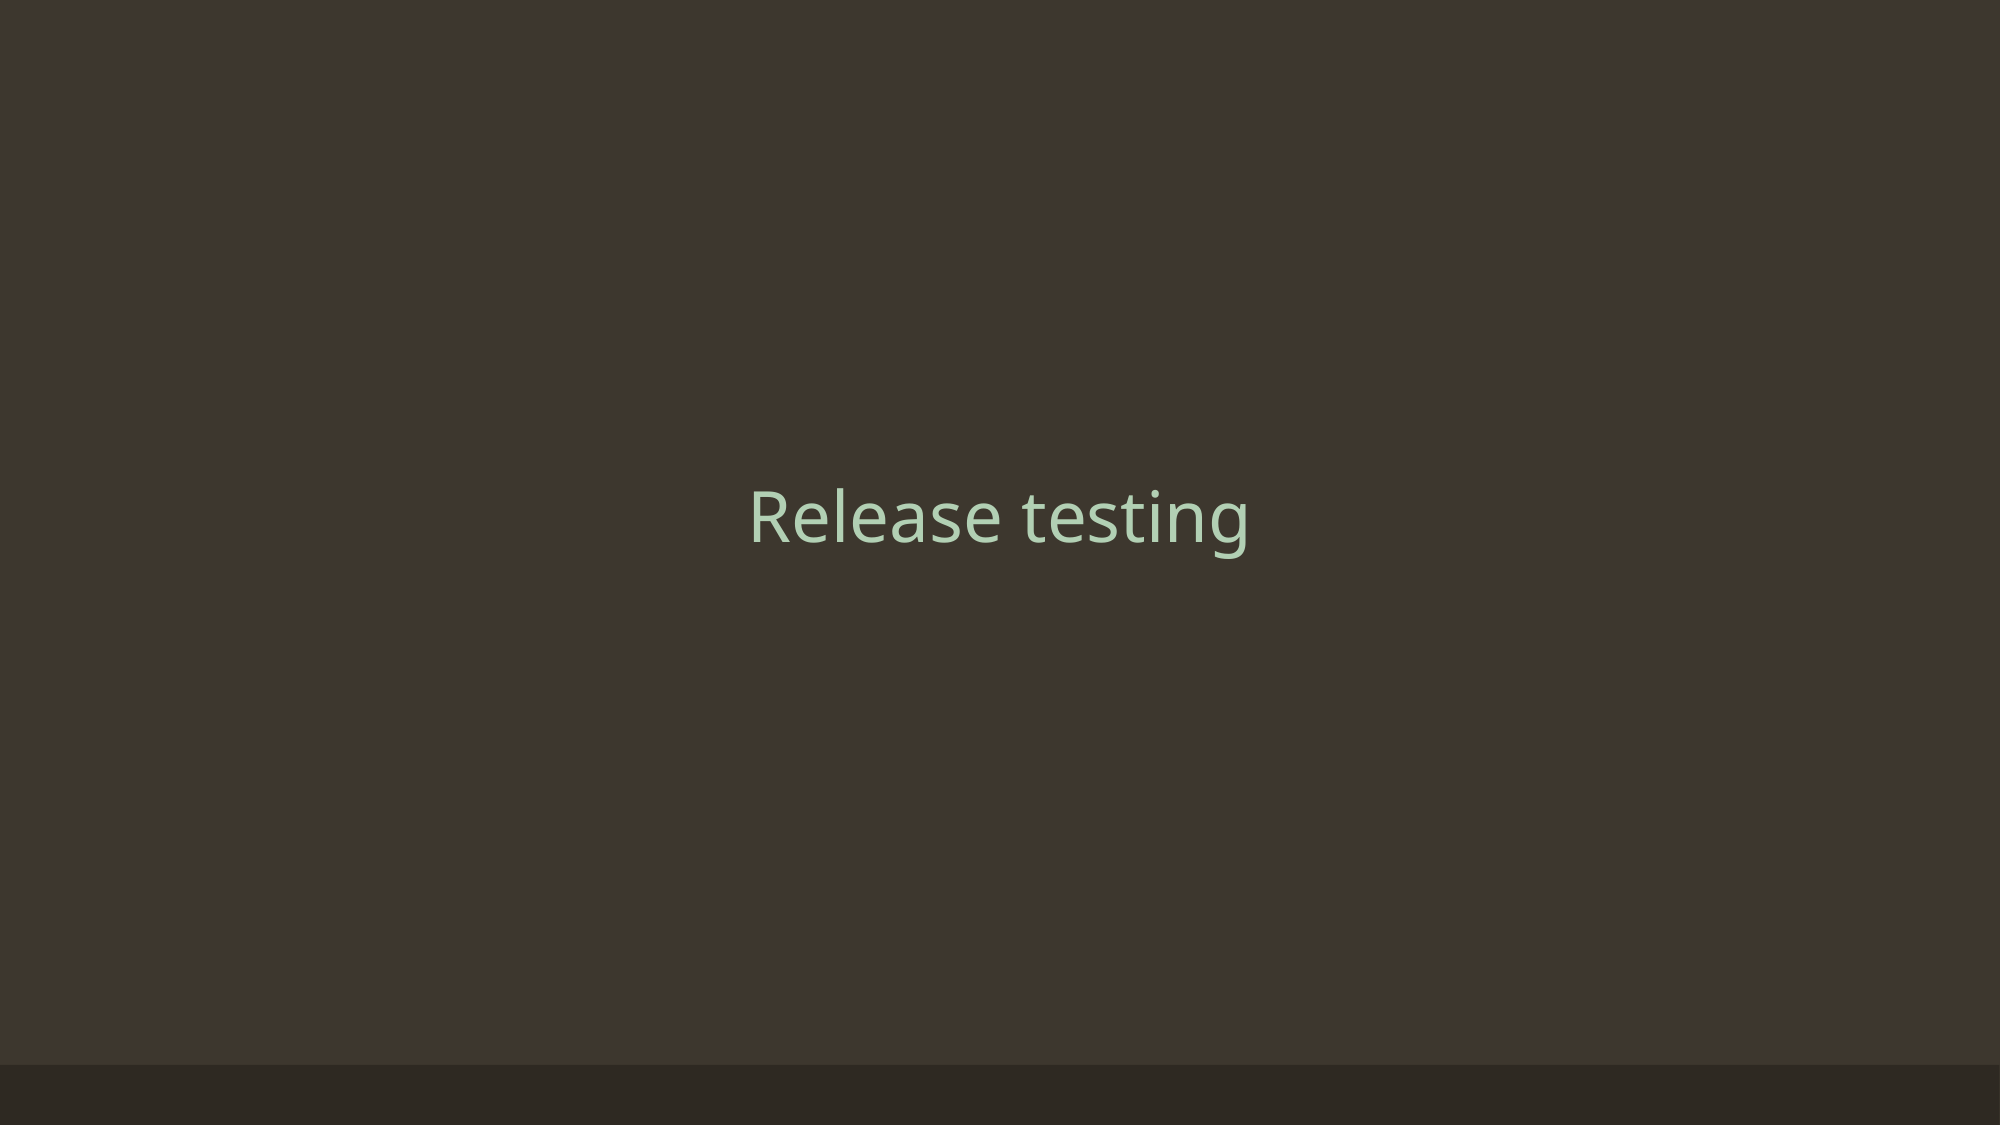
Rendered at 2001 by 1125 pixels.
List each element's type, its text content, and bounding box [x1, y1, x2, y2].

title Release testing [324, 378, 1675, 566]
